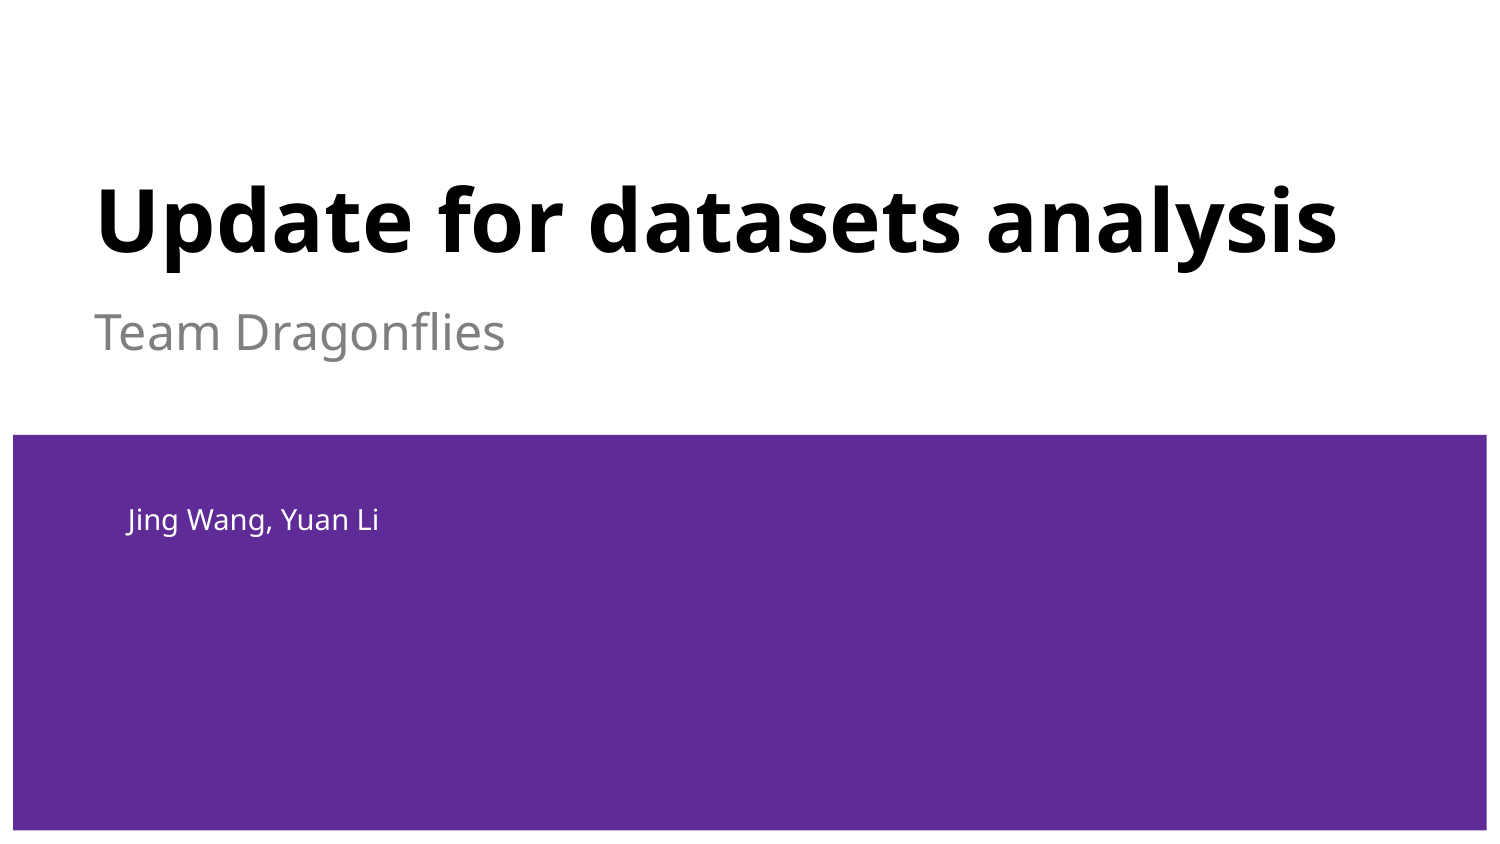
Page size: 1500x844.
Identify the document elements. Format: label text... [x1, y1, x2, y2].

subtitle Team Dragonflies [79, 285, 1423, 427]
text_box Jing Wang, Yuan Li [112, 486, 587, 562]
title Update for datasets analysis [79, 43, 1423, 285]
